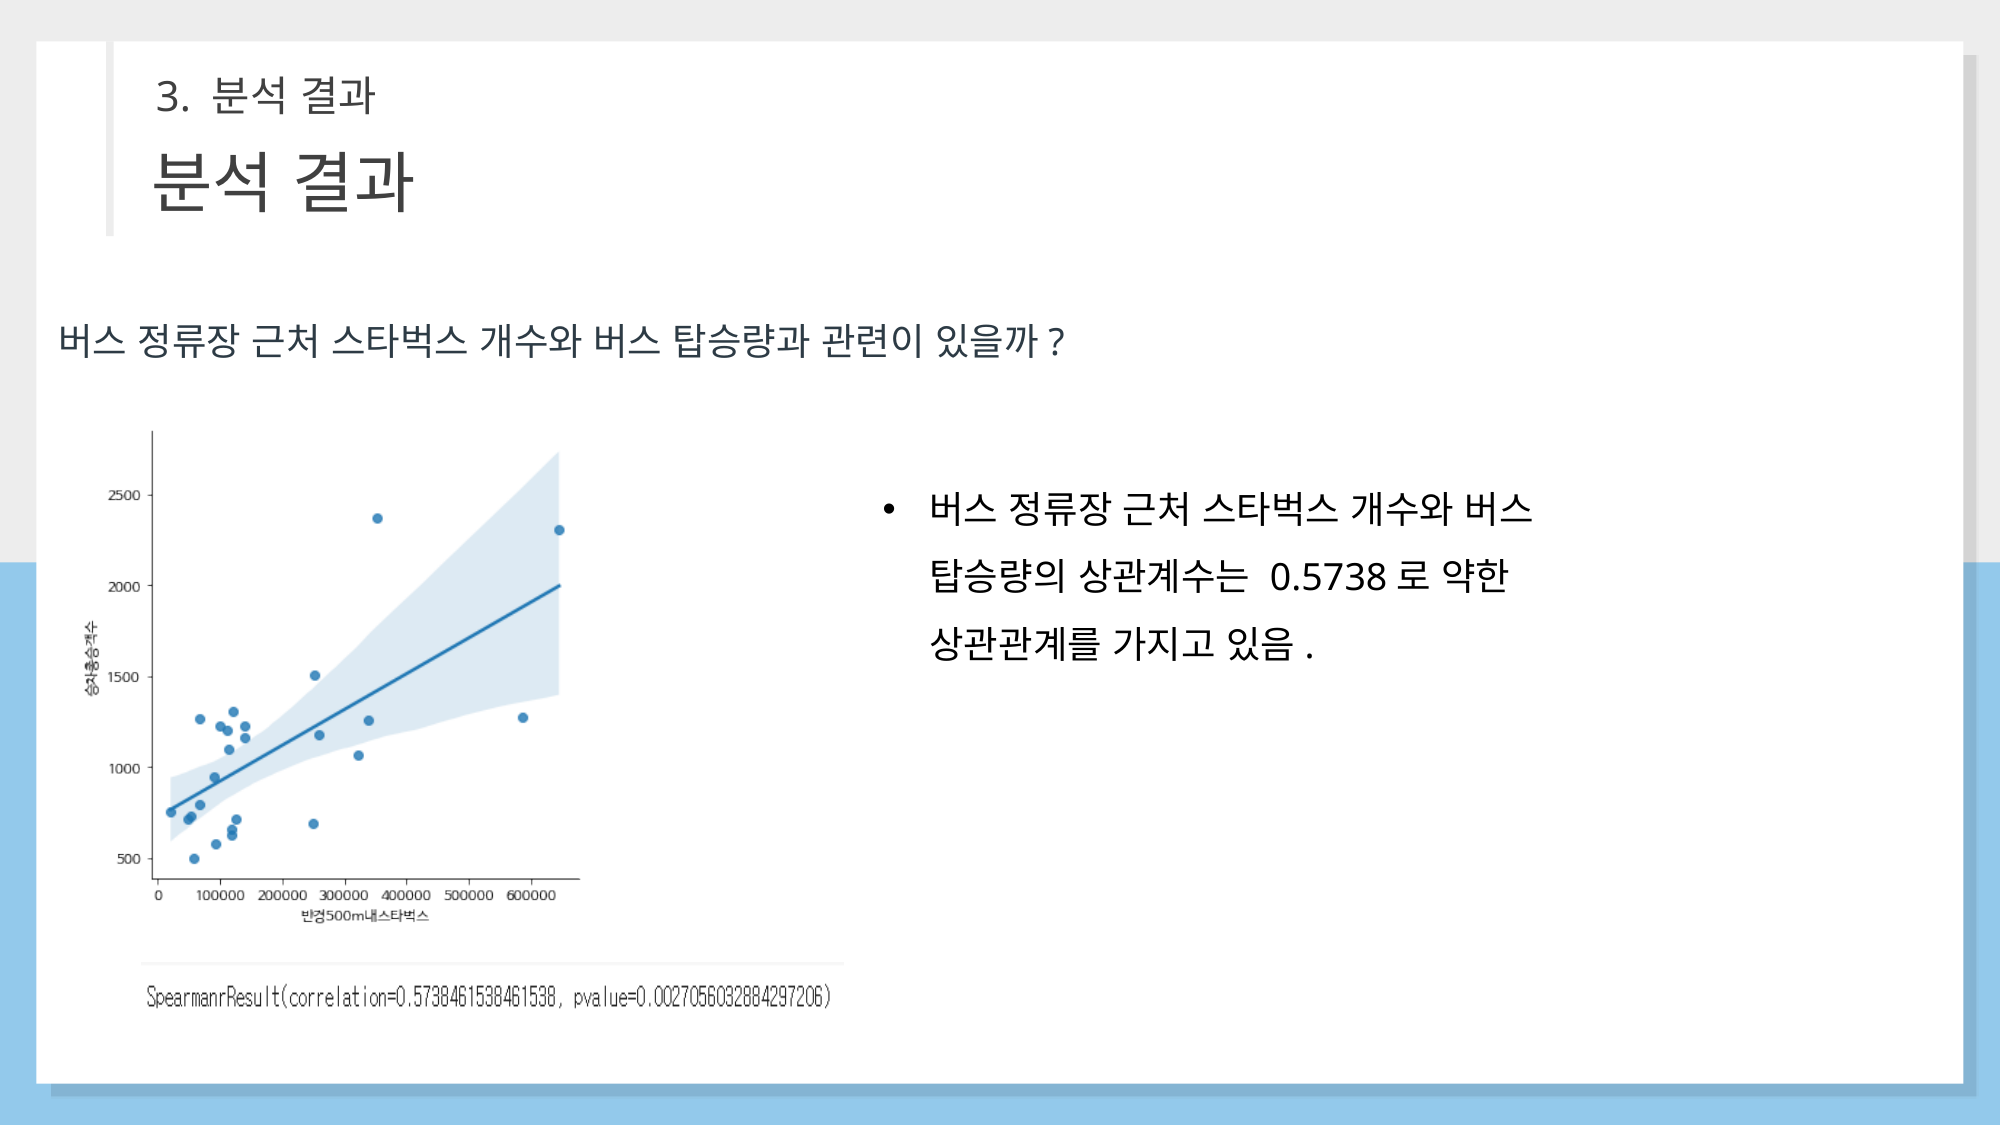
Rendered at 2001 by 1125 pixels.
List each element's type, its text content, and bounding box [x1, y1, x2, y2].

text_box 3. 분석 결과 [141, 62, 522, 128]
text_box 버스 정류장 근처 스타벅스 개수와 버스 탑승량과 관련이 있을까? [0, 310, 1123, 370]
text_box 버스 정류장 근처 스타벅스 개수와 버스 탑승량의 상관계수는 0.5738로 약한 상관관계를 가지고 있음. [867, 456, 1687, 674]
text_box 분석 결과 [136, 133, 727, 229]
picture [76, 422, 588, 934]
picture [140, 962, 844, 1036]
